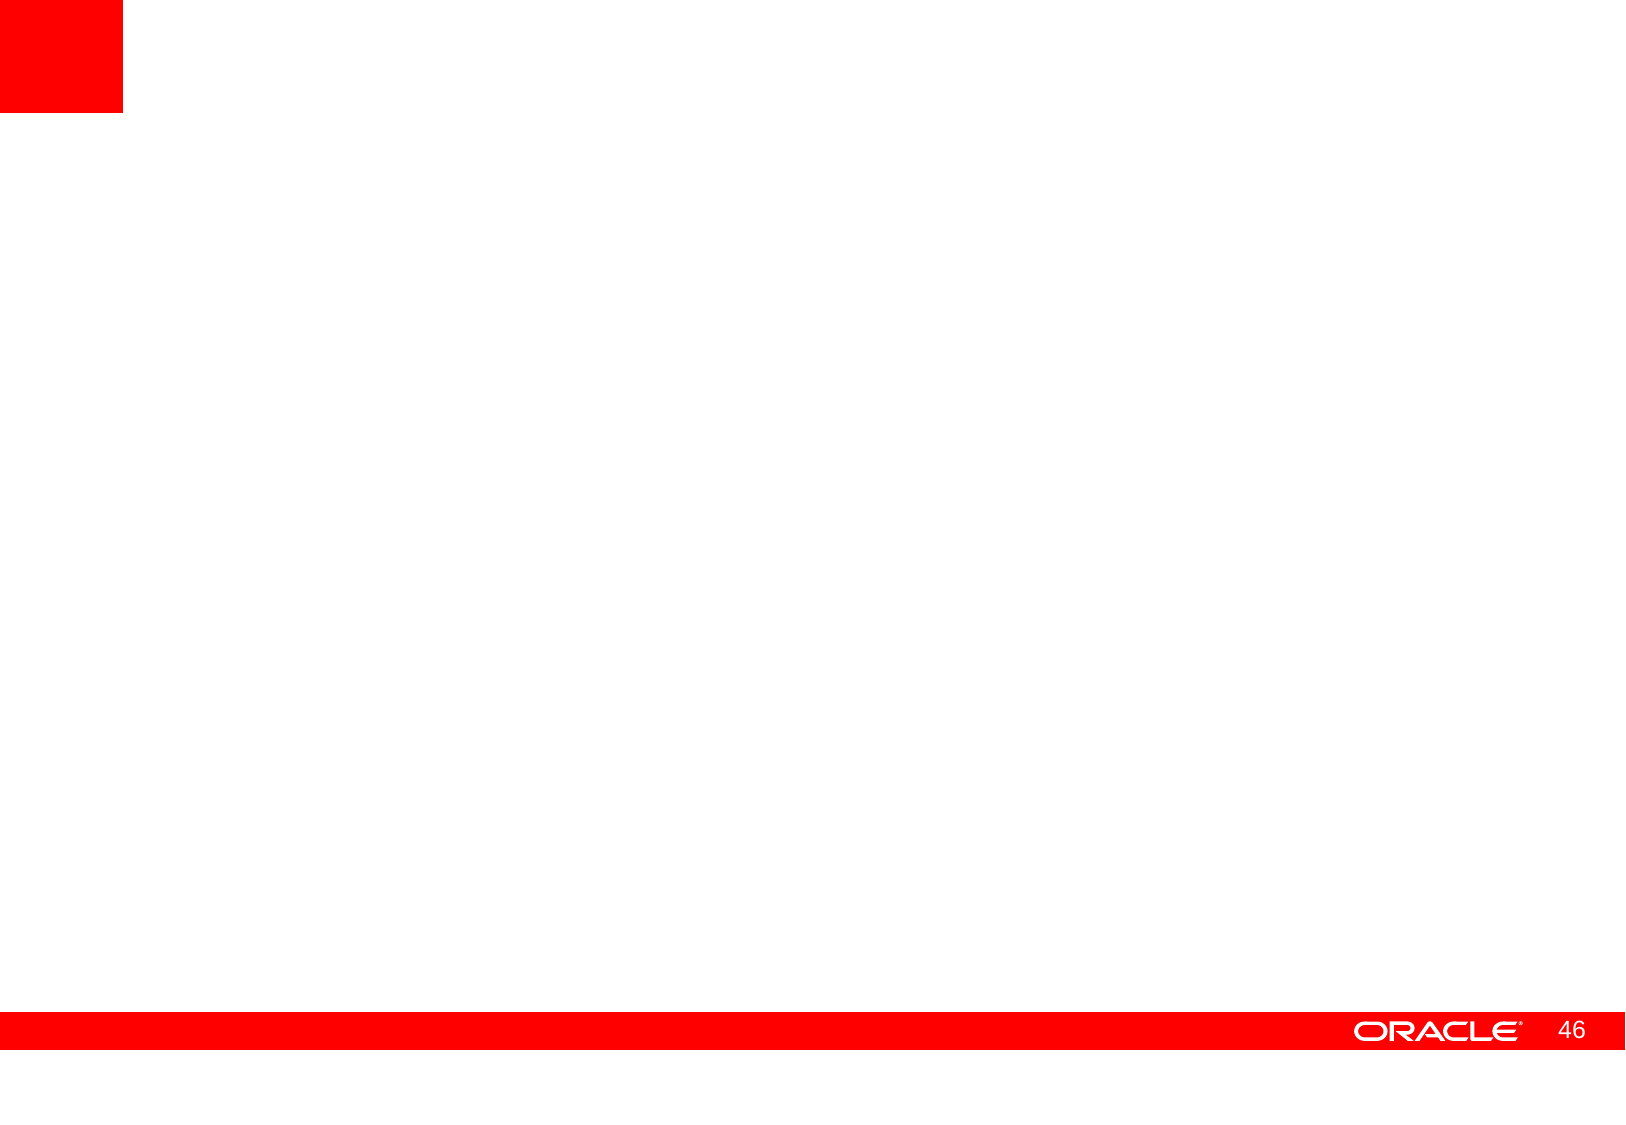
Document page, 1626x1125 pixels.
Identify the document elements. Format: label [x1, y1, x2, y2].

picture [0, 1012, 1625, 1050]
picture [0, 0, 123, 113]
